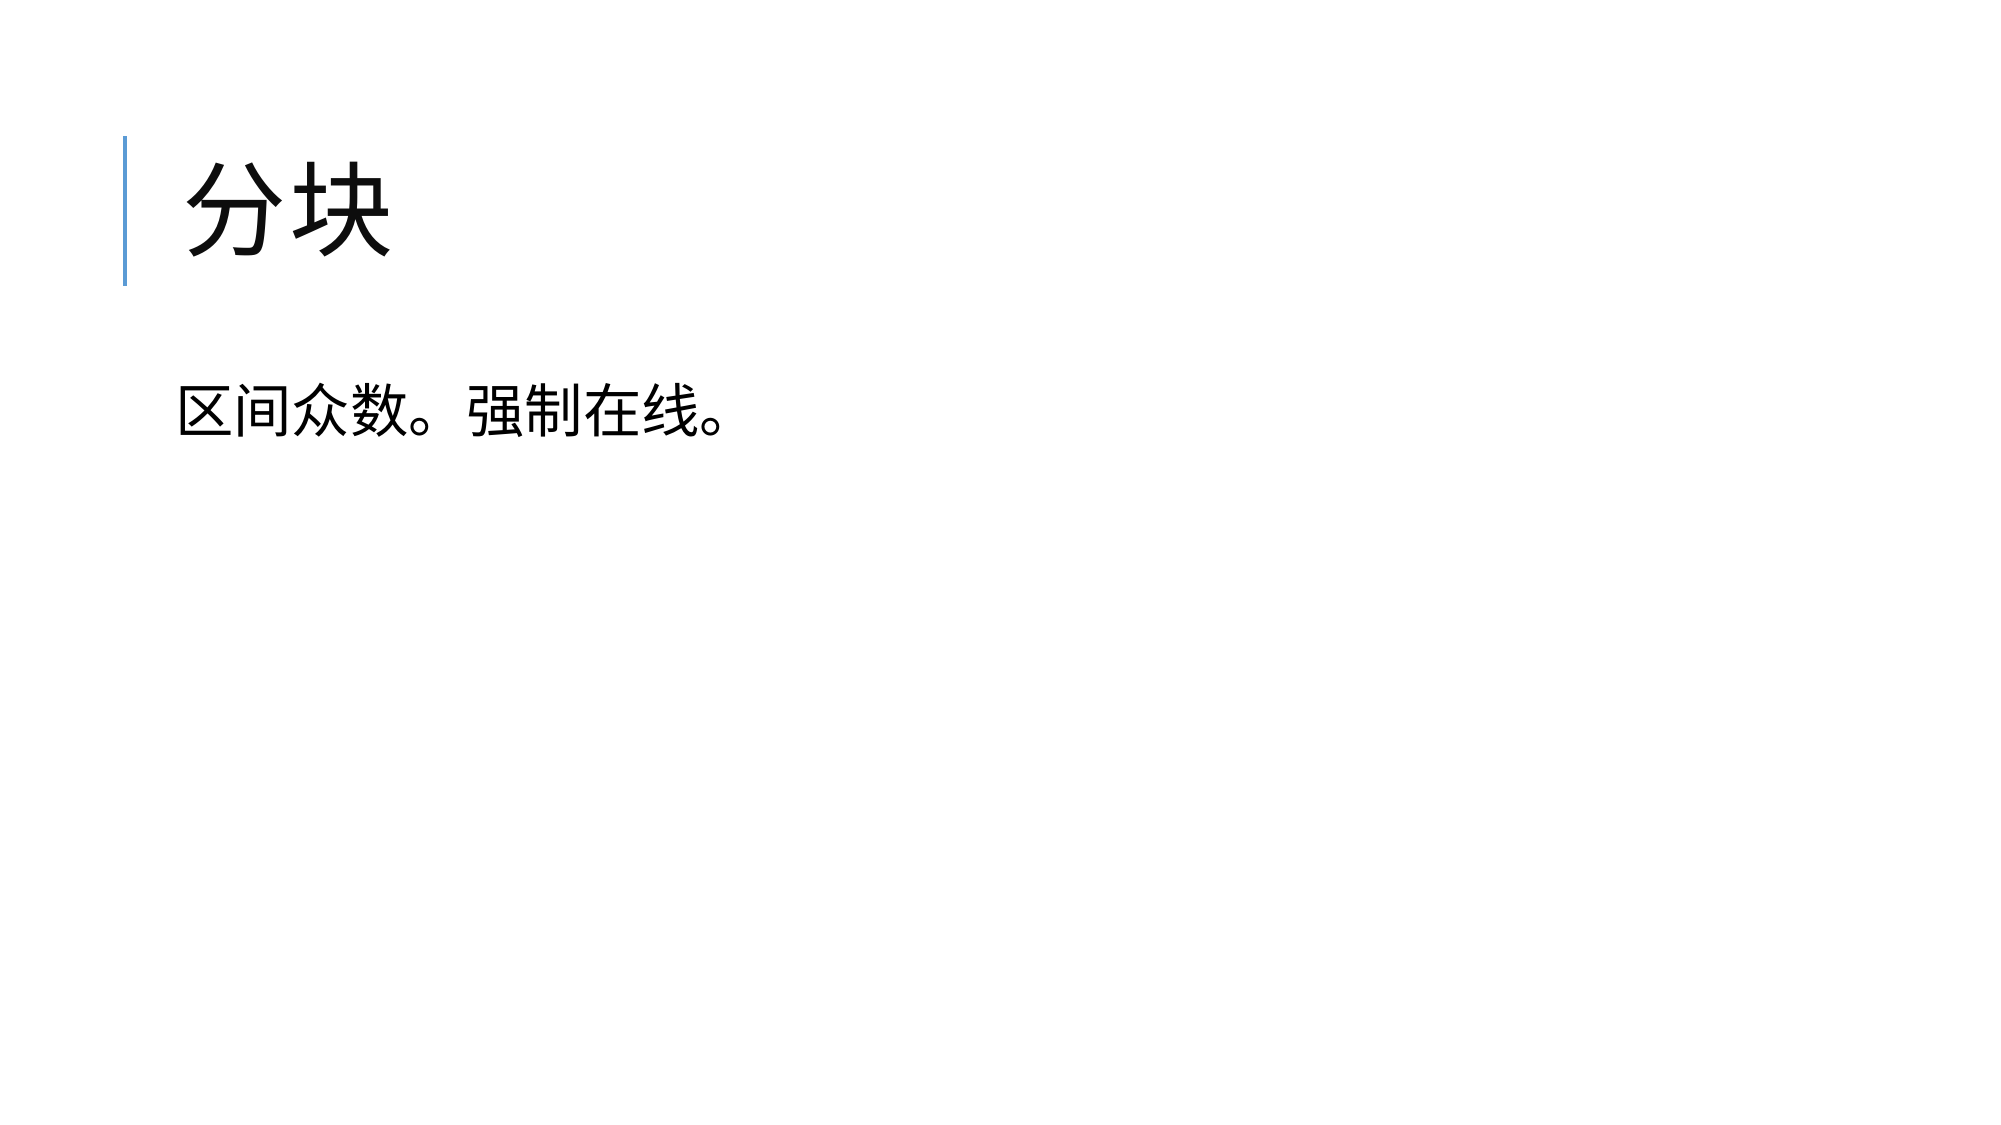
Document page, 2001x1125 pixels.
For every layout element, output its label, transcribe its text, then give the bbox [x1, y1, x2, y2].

title 分块 [168, 96, 1763, 342]
list 区间众数。强制在线。 [168, 375, 1763, 1035]
